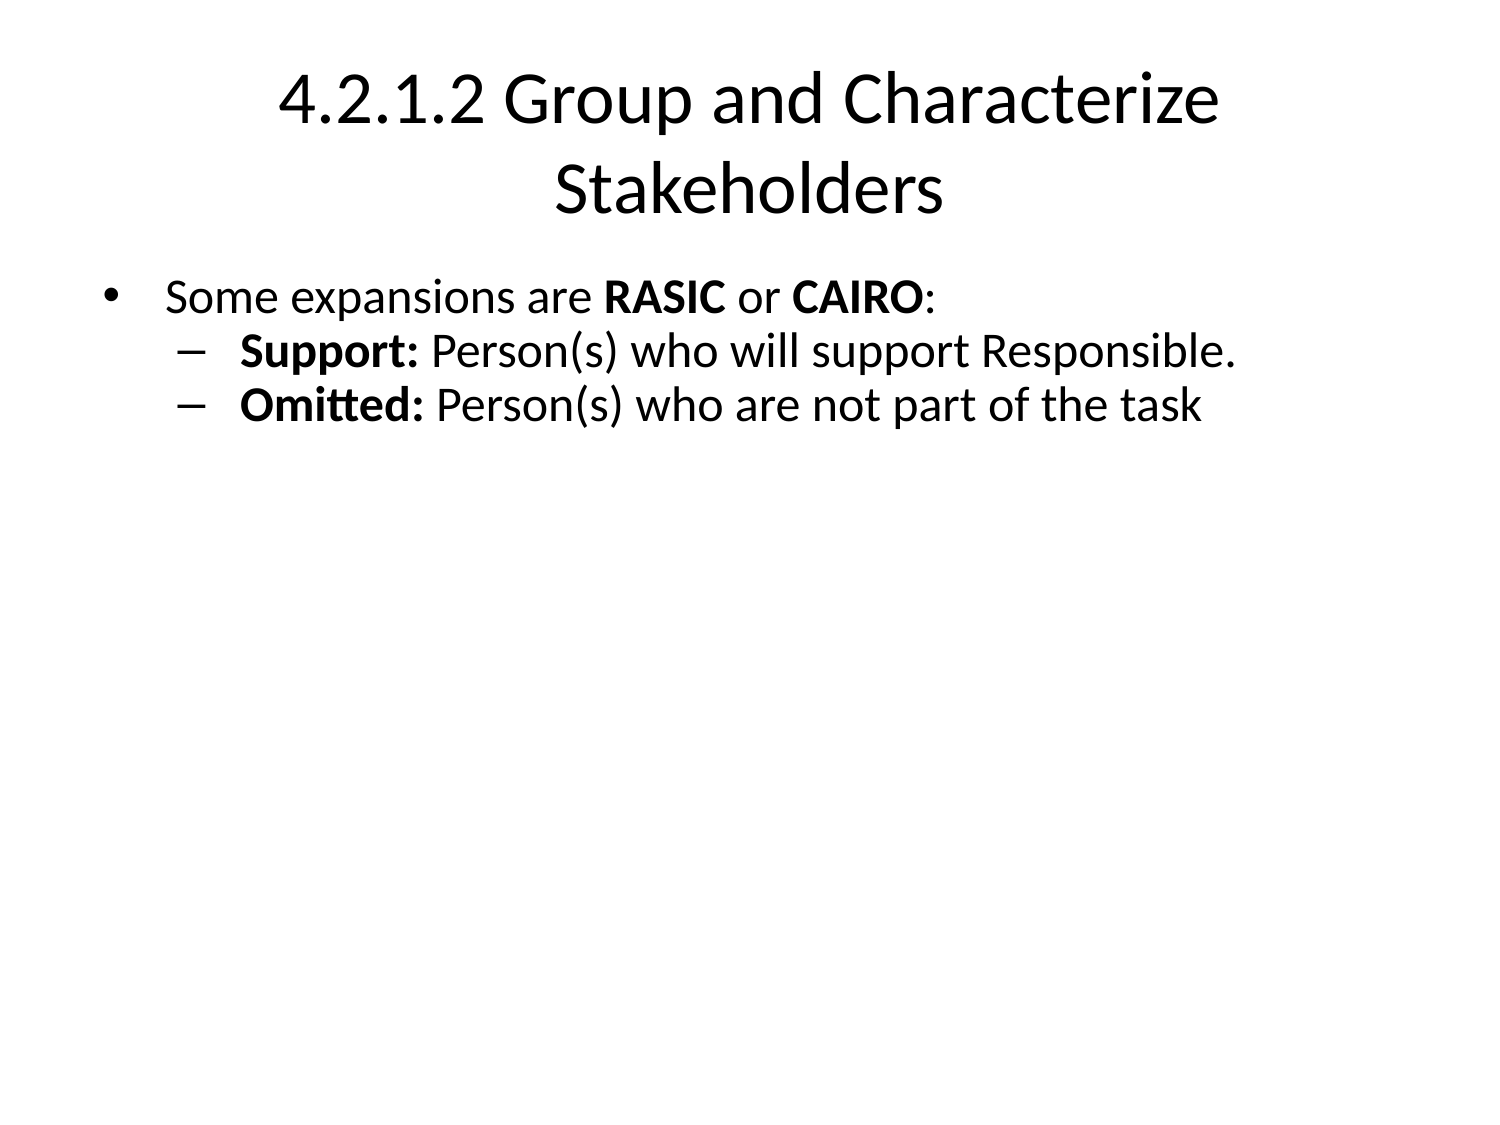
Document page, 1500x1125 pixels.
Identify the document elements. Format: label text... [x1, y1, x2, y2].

list Some expansions are RASIC or CAIRO: Support: Person(s) who will support Responsible. Omitted: Person(s) who are not part of the task [75, 262, 1425, 1005]
title 4.2.1.2 Group and Characterize Stakeholders [75, 45, 1425, 233]
